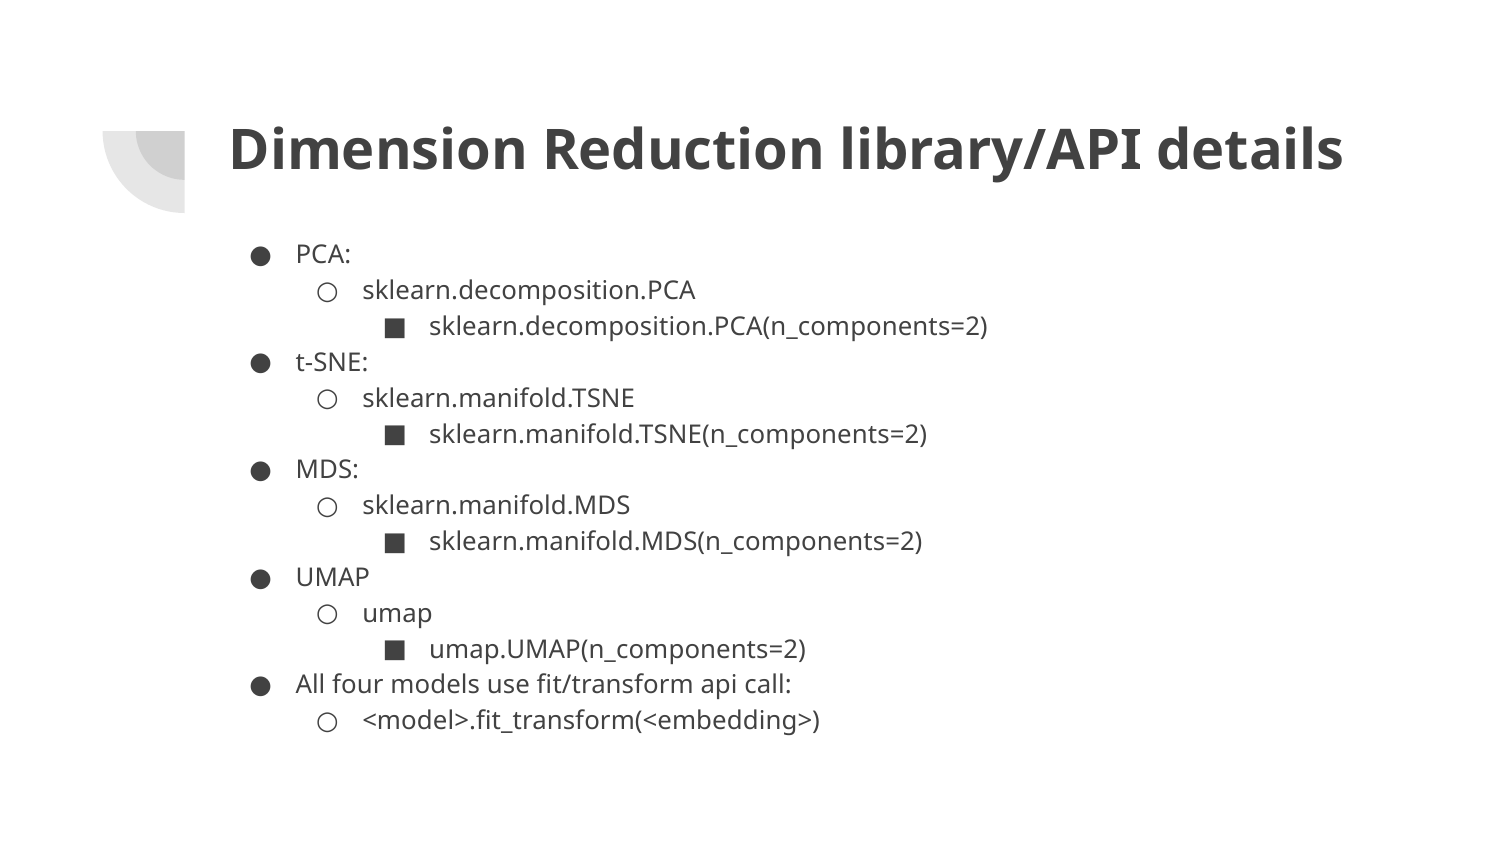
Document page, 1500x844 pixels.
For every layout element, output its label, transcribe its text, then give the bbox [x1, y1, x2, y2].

list PCA: sklearn.decomposition.PCA sklearn.decomposition.PCA(n_components=2) t-SNE: sklearn.manifold.TSNE sklearn.manifold.TSNE(n_components=2) MDS: sklearn.manifold.MDS sklearn.manifold.MDS(n_components=2) UMAP umap umap.UMAP(n_components=2) All four models use fit/transform api call: <model>.fit_transform(<embedding>) [213, 218, 1368, 754]
title Dimension Reduction library/API details [213, 98, 1368, 218]
